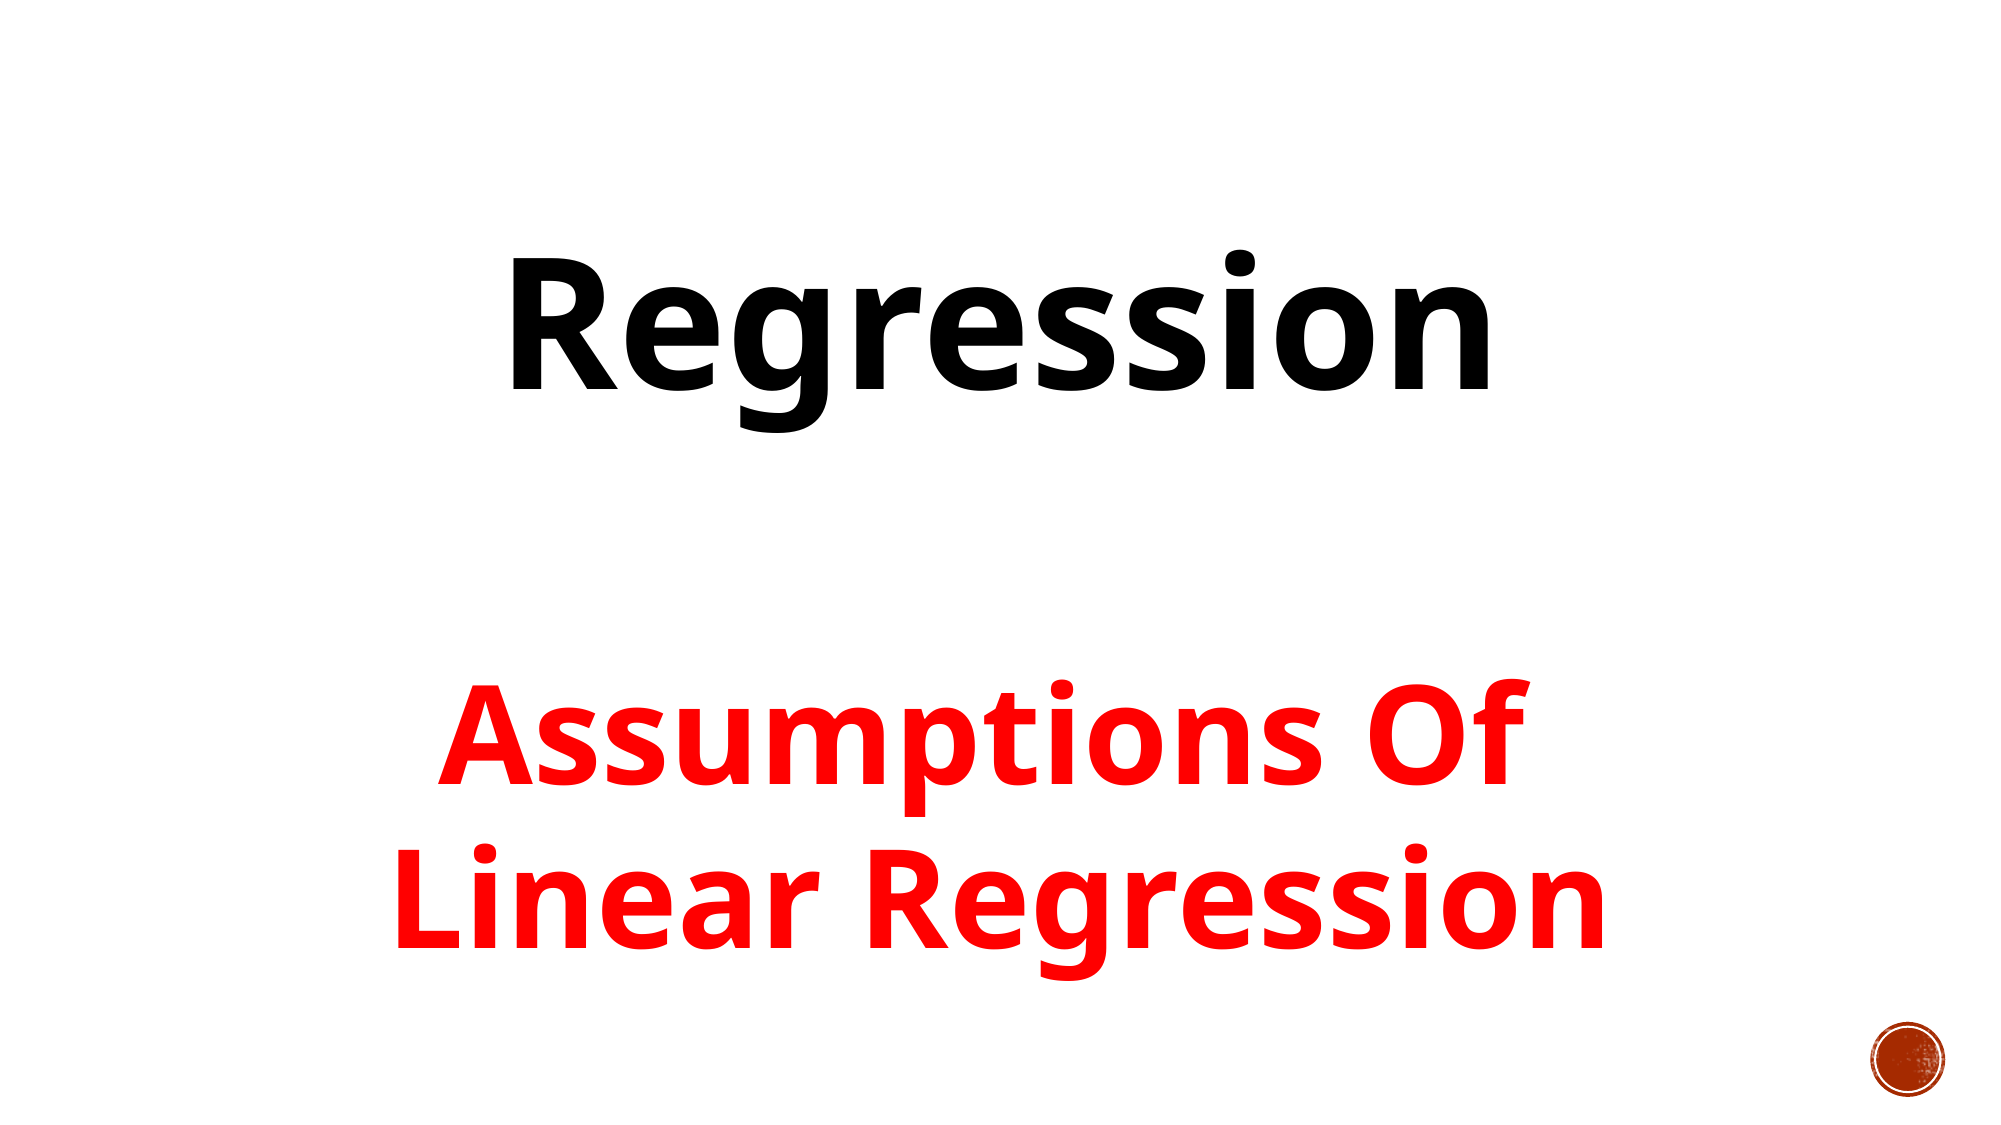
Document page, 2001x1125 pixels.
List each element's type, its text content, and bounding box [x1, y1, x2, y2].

text_box Regression Assumptions Of Linear Regression [33, 199, 1967, 984]
